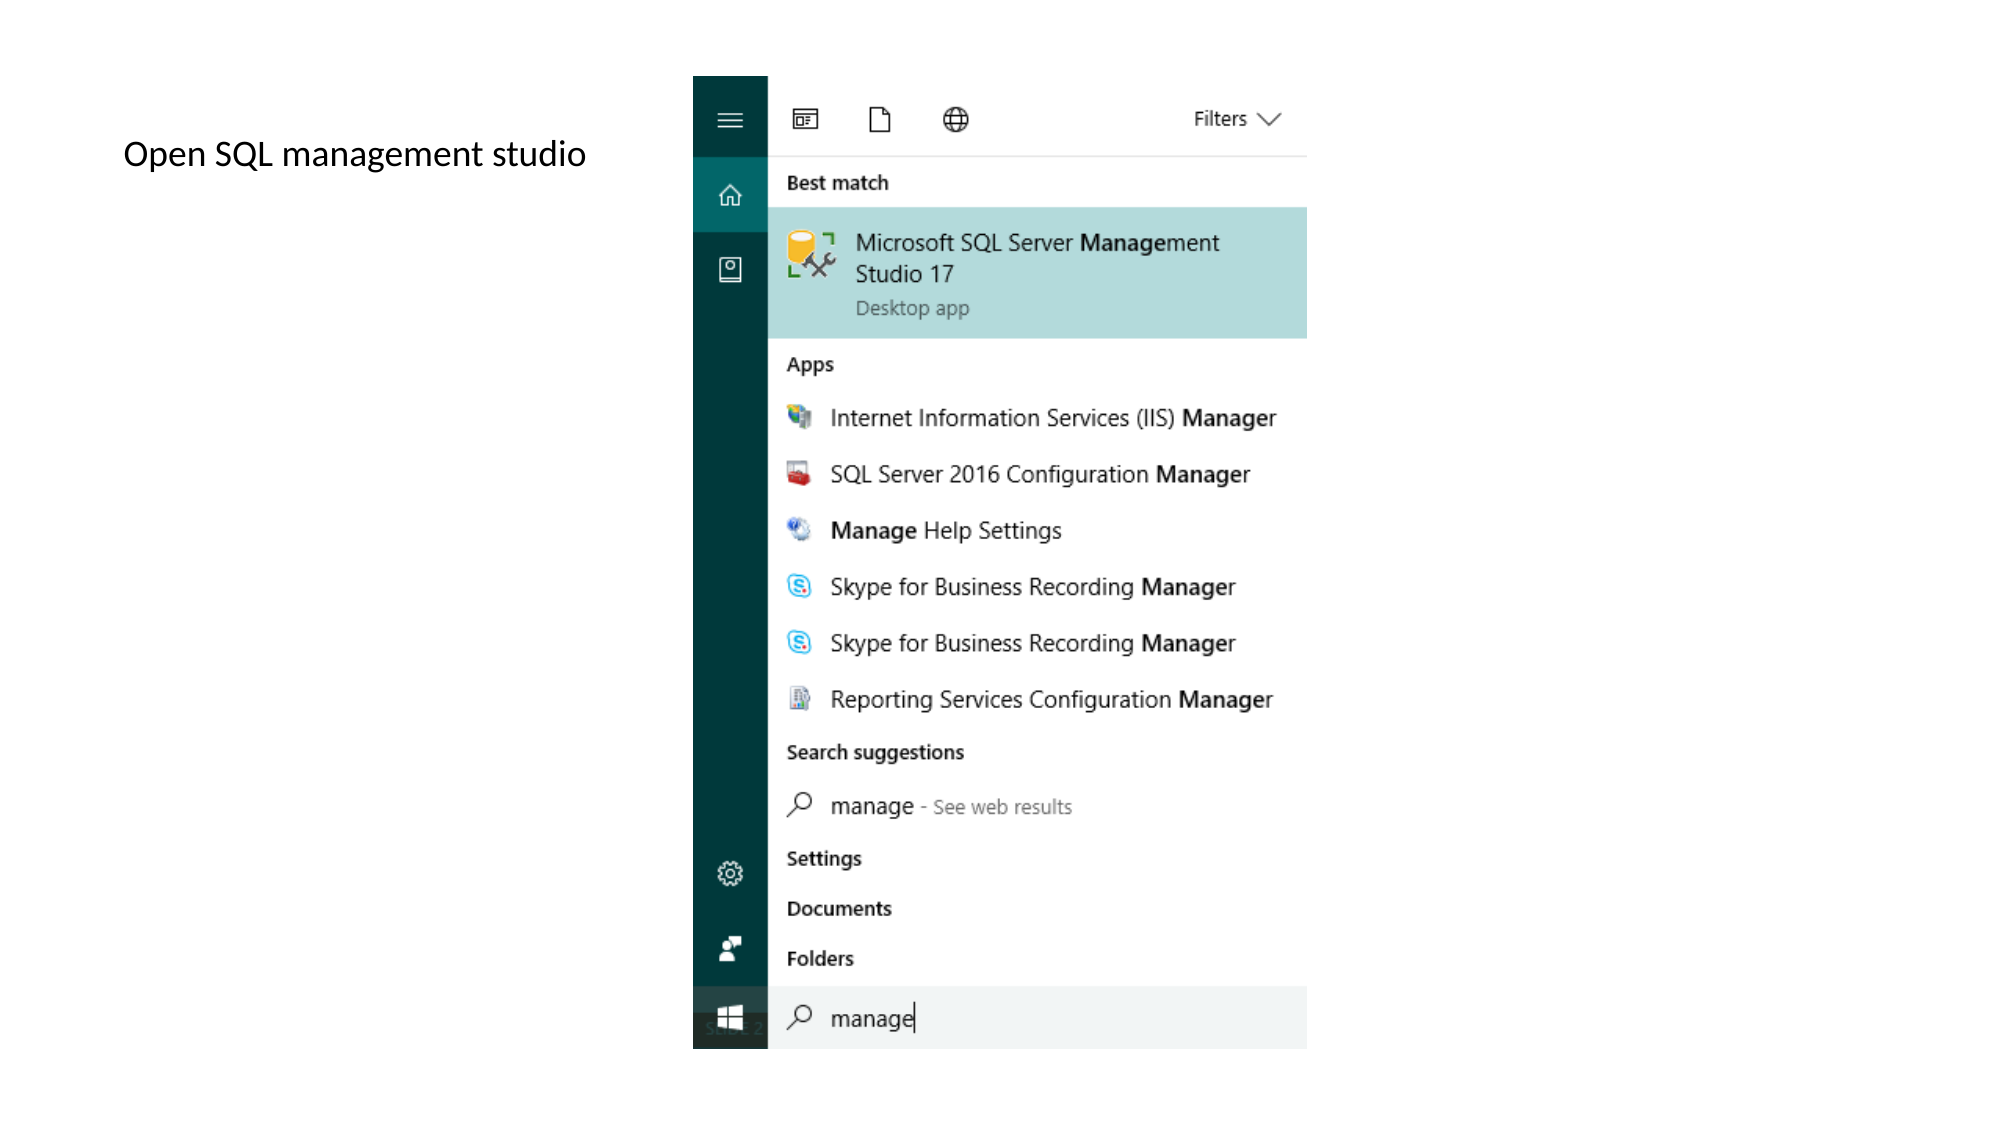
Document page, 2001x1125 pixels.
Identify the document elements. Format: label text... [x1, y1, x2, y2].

picture [693, 76, 1307, 1049]
text_box Open SQL management studio [108, 121, 693, 182]
